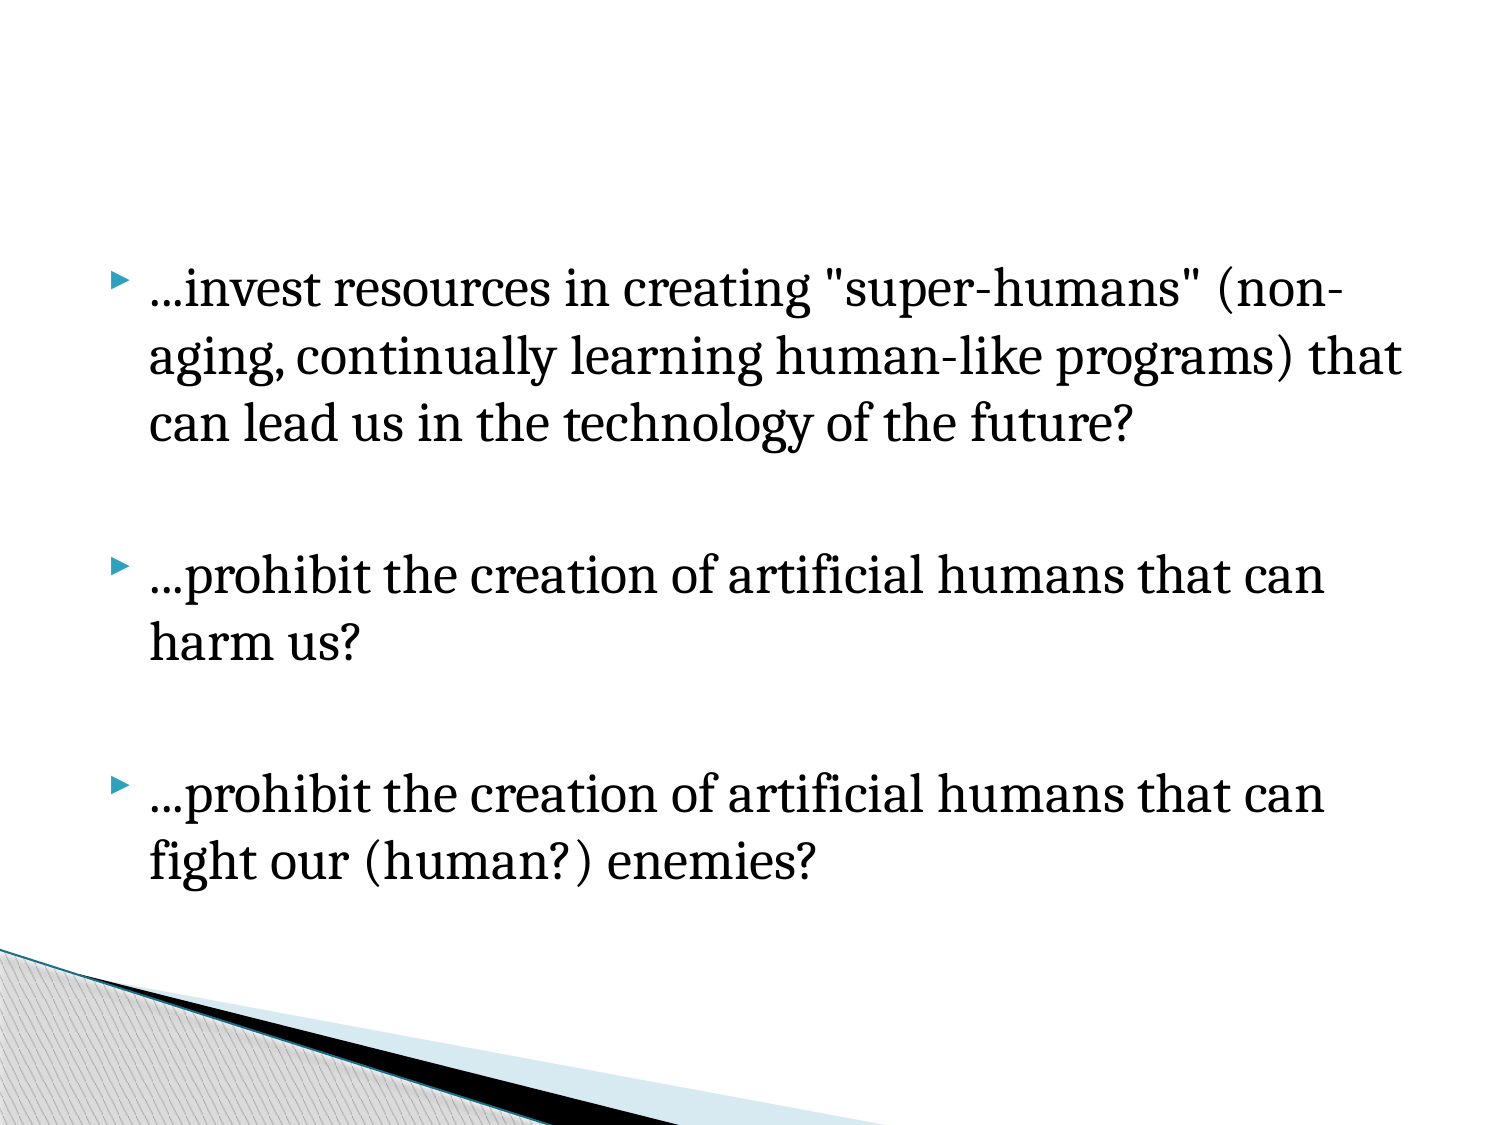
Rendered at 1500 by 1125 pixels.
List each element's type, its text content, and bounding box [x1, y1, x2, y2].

list ...invest resources in creating "super-humans" (non-aging, continually learning human-like programs) that can lead us in the technology of the future? ...prohibit the creation of artificial humans that can harm us? ...prohibit the creation of artificial humans that can fight our (human?) enemies? [75, 242, 1425, 986]
